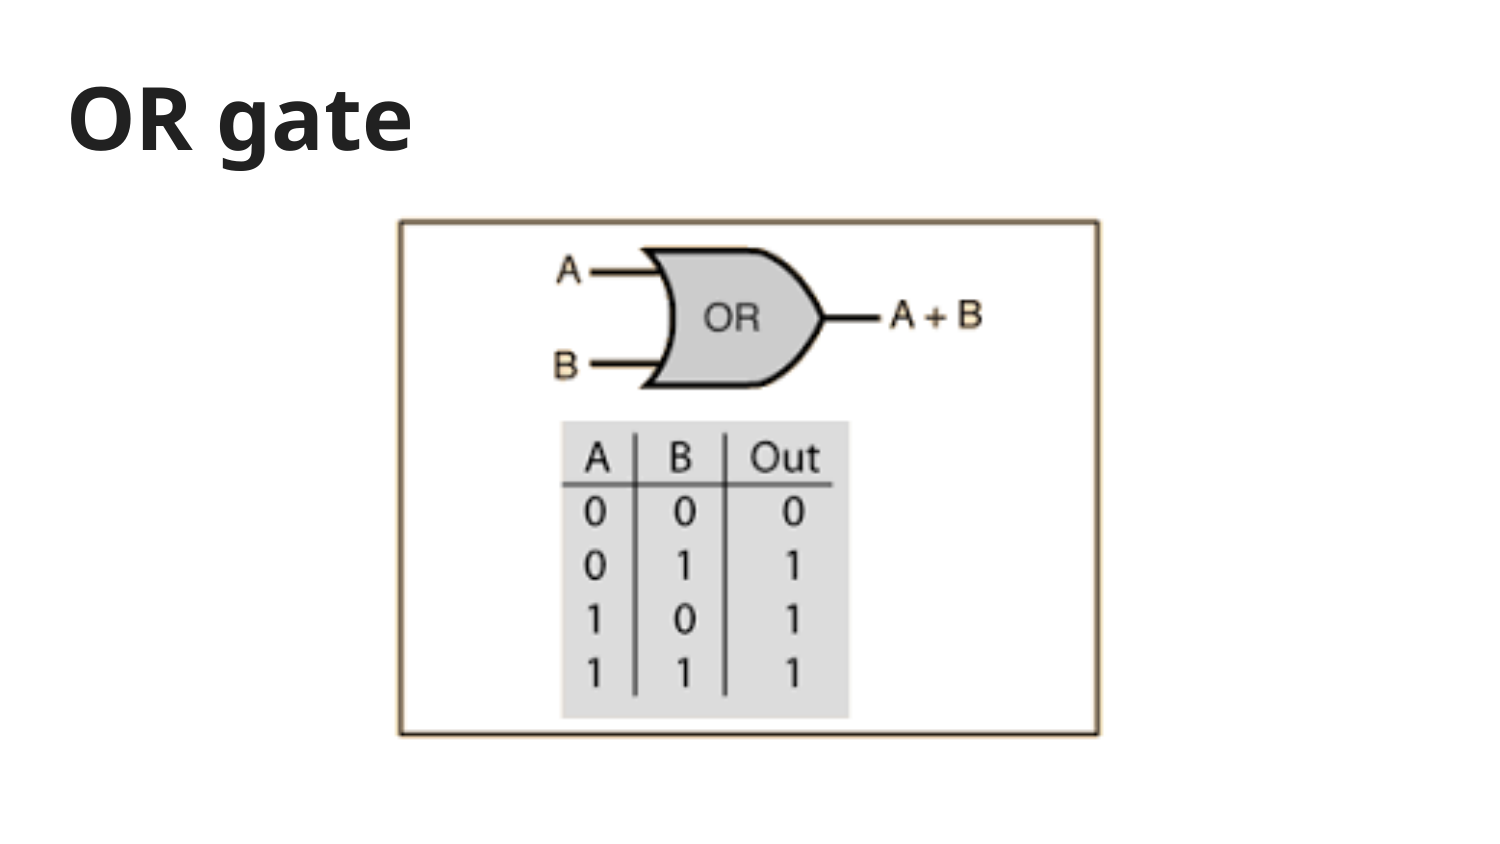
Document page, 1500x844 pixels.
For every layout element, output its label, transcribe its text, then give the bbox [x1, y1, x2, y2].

picture [376, 193, 1124, 757]
title OR gate [51, 48, 1449, 180]
